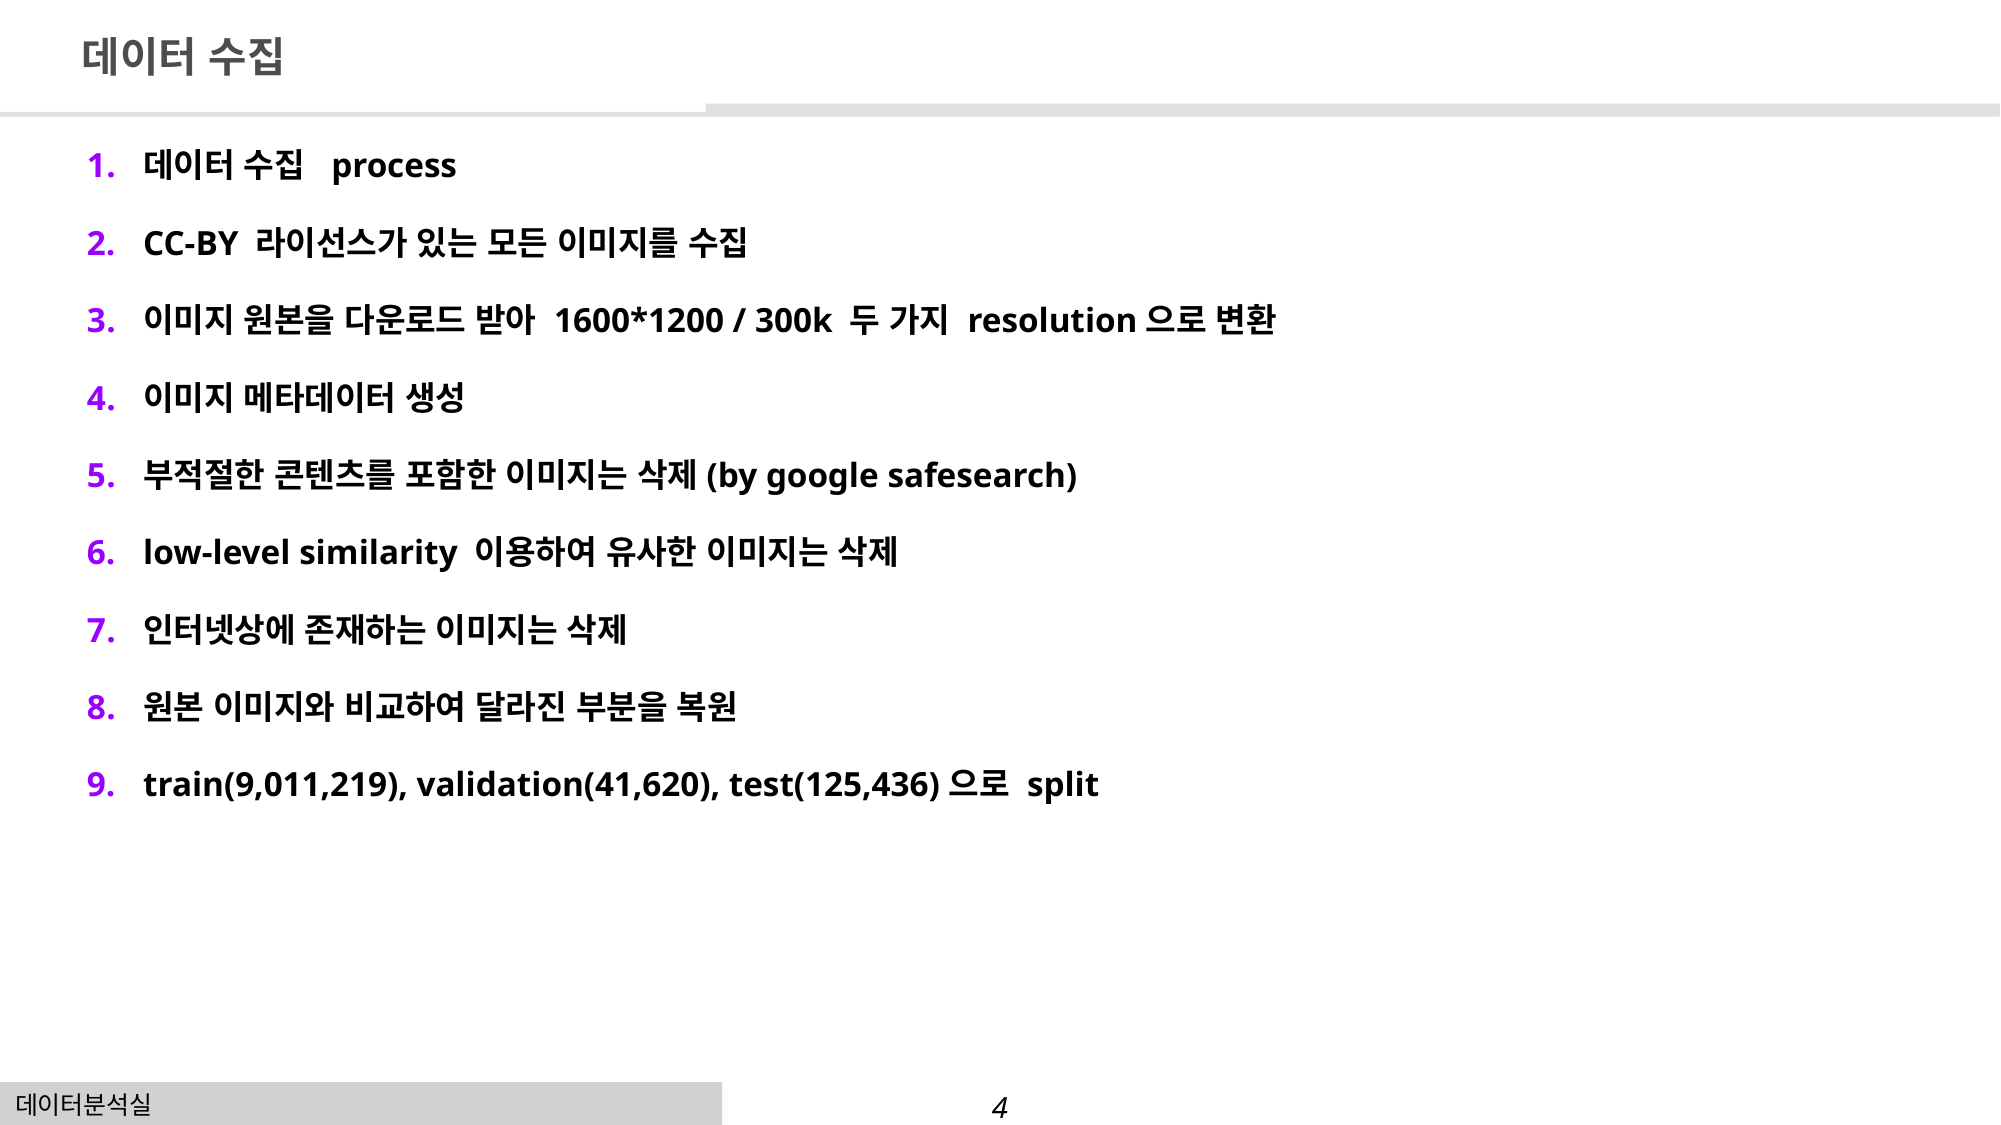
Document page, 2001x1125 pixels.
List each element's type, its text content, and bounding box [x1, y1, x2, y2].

text_box 데이터 수집 process CC-BY 라이선스가 있는 모든 이미지를 수집 이미지 원본을 다운로드 받아 1600*1200 / 300k 두 가지 resolution으로 변환 이미지 메타데이터 생성 부적절한 콘텐츠를 포함한 이미지는 삭제(by google safesearch) low-level similarity 이용하여 유사한 이미지는 삭제 인터넷상에 존재하는 이미지는 삭제 원본 이미지와 비교하여 달라진 부분을 복원 train(9,011,219), validation(41,620), test(125,436)으로 split [71, 137, 1939, 1063]
title 데이터 수집 [66, 12, 1939, 100]
